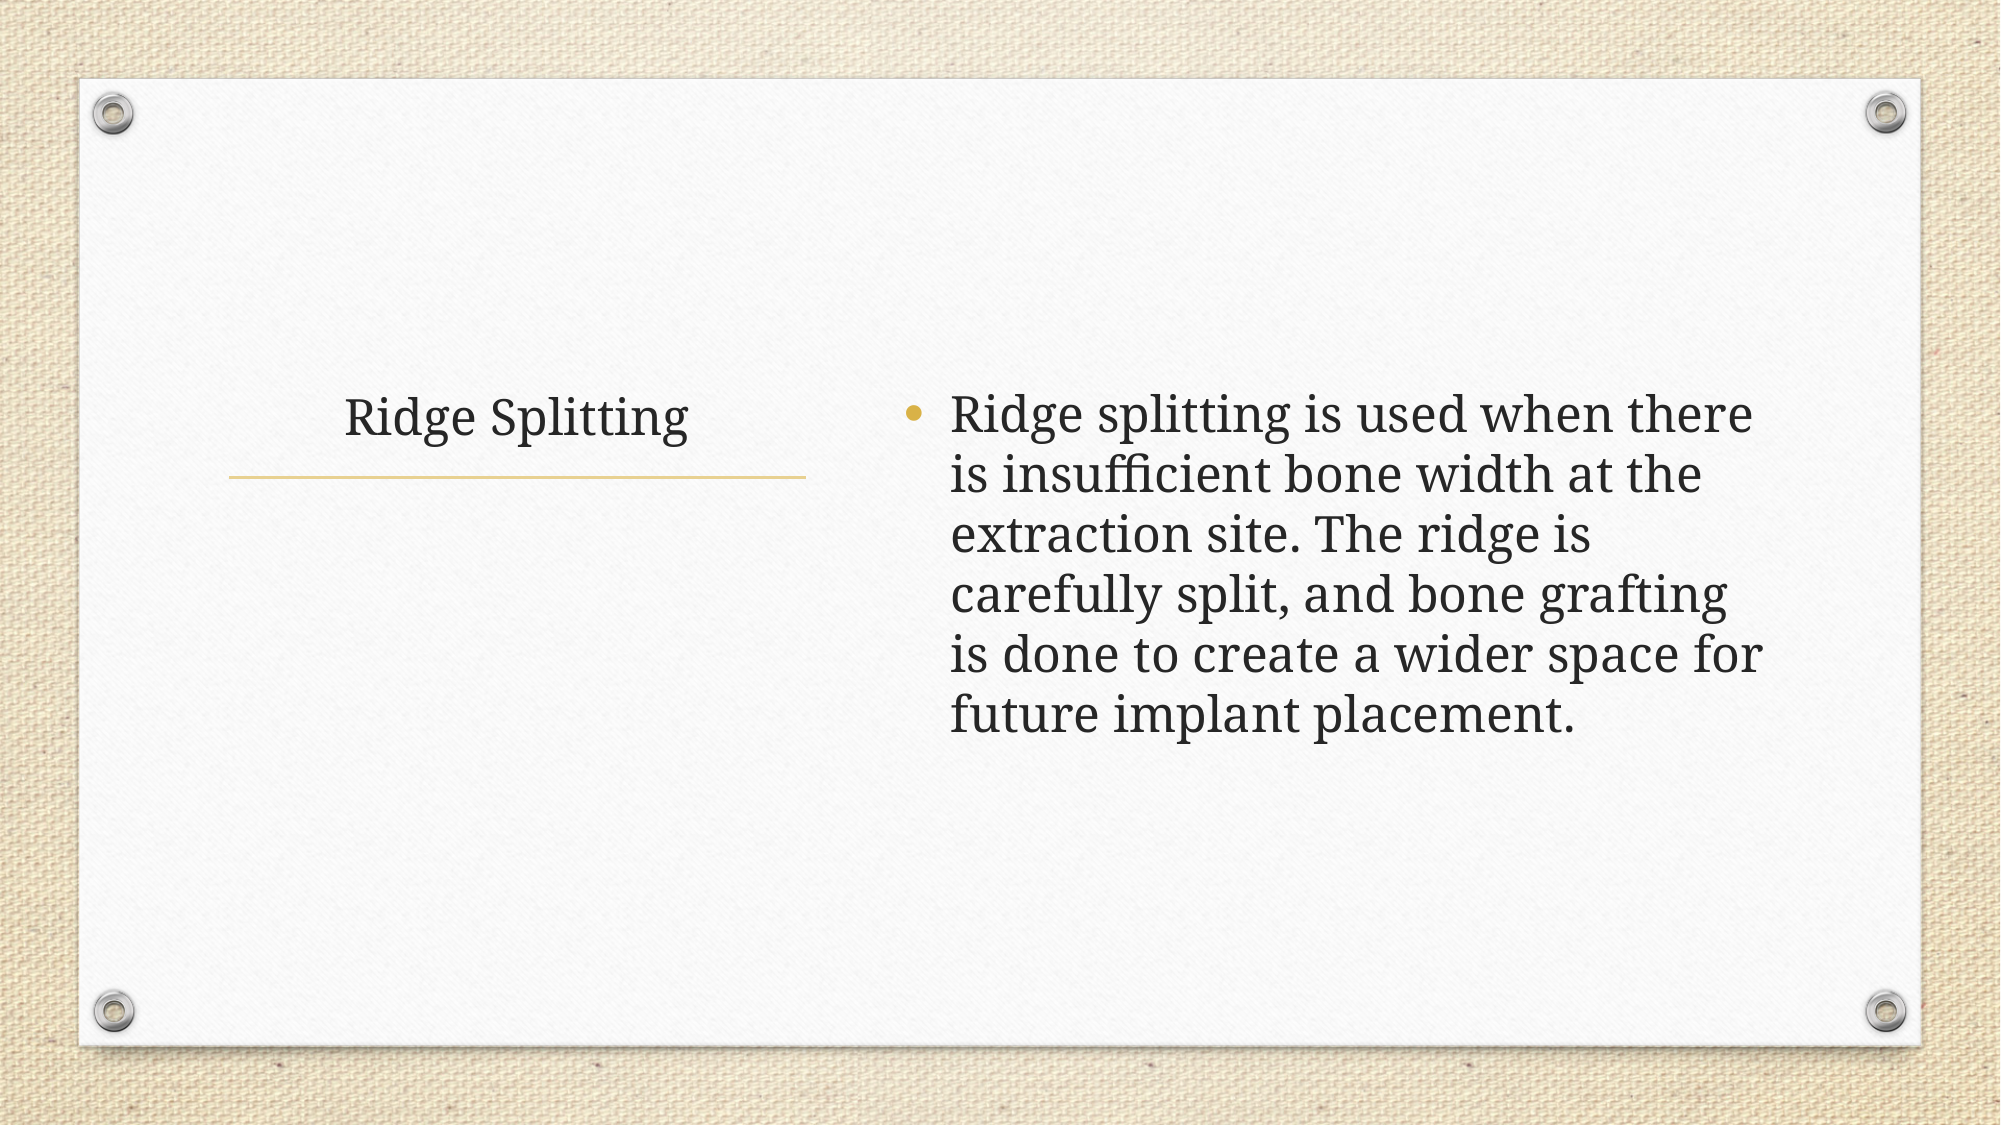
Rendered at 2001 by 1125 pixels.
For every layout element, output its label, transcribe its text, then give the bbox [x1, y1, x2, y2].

list Ridge splitting is used when there is insufficient bone width at the extraction site. The ridge is carefully split, and bone grafting is done to create a wider space for future implant placement. [888, 161, 1787, 964]
title Ridge Splitting [212, 227, 823, 453]
picture [0, 0, 2001, 1125]
